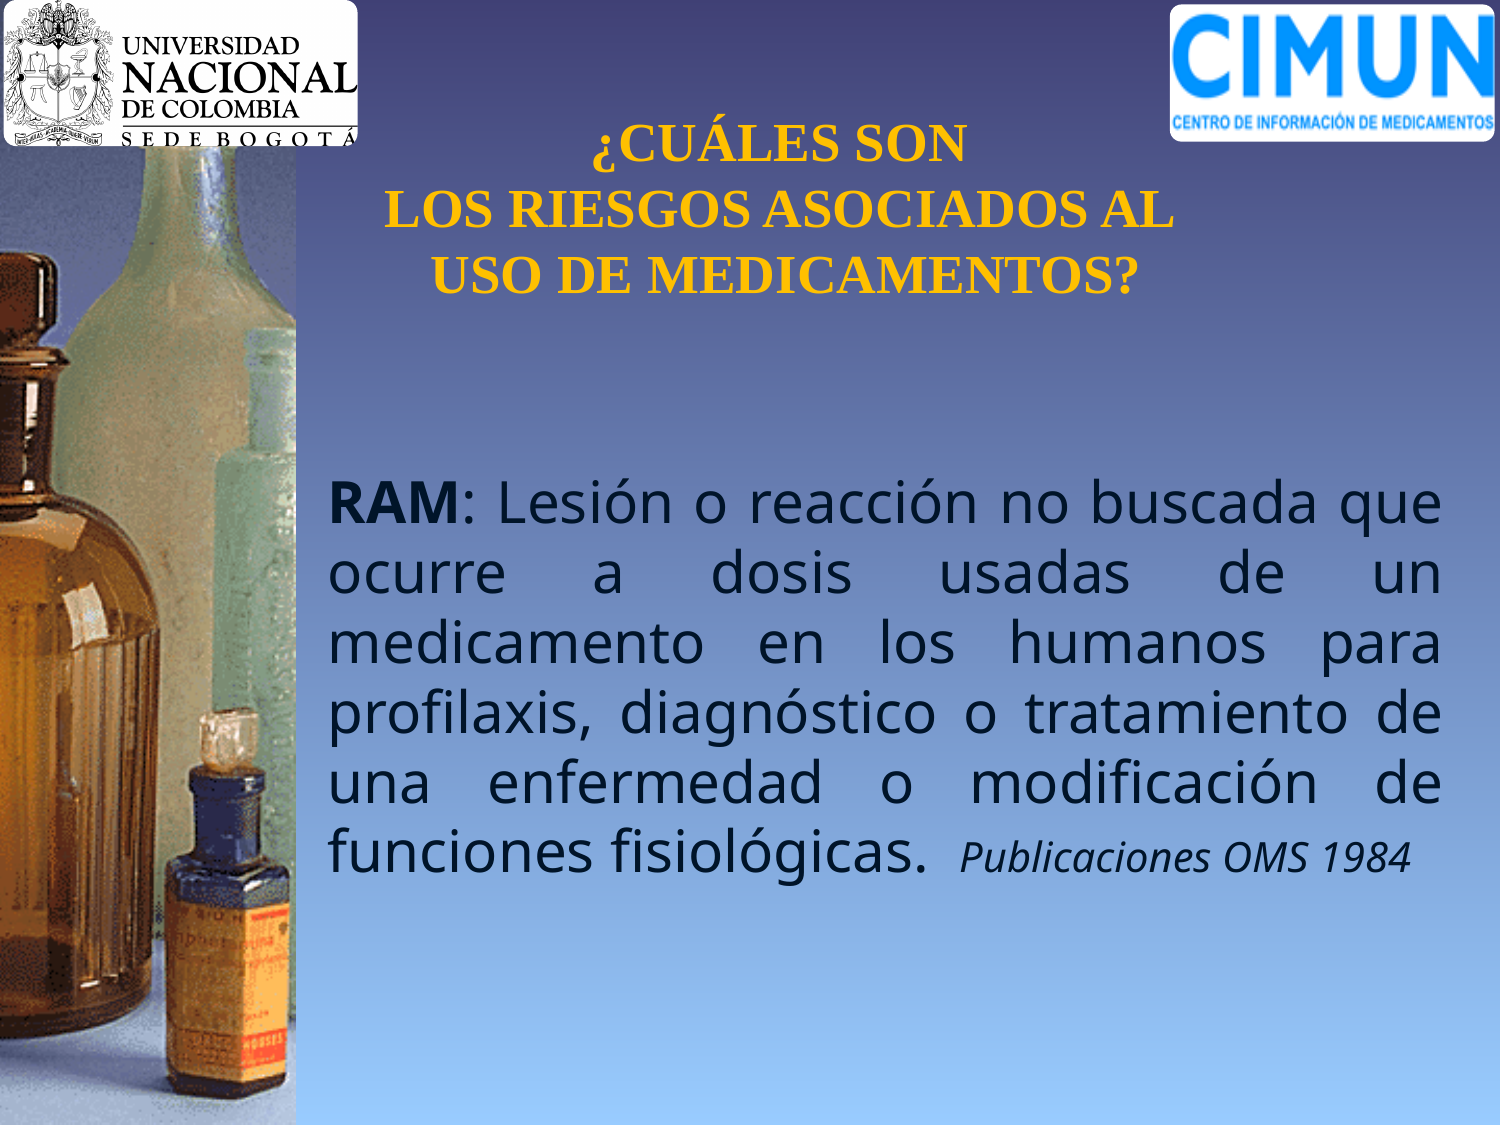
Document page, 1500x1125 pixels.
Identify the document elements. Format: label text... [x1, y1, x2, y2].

text_box ¿CUÁLES SON LOS RIESGOS ASOCIADOS AL USO DE MEDICAMENTOS? [235, 96, 1338, 315]
picture [0, 0, 358, 1125]
text_box RAM: Lesión o reacción no buscada que ocurre a dosis usadas de un medicamento en los humanos para profilaxis, diagnóstico o tratamiento de una enfermedad o modificación de funciones fisiológicas. Publicaciones OMS 1984 [312, 457, 1459, 989]
picture [1169, 4, 1495, 142]
